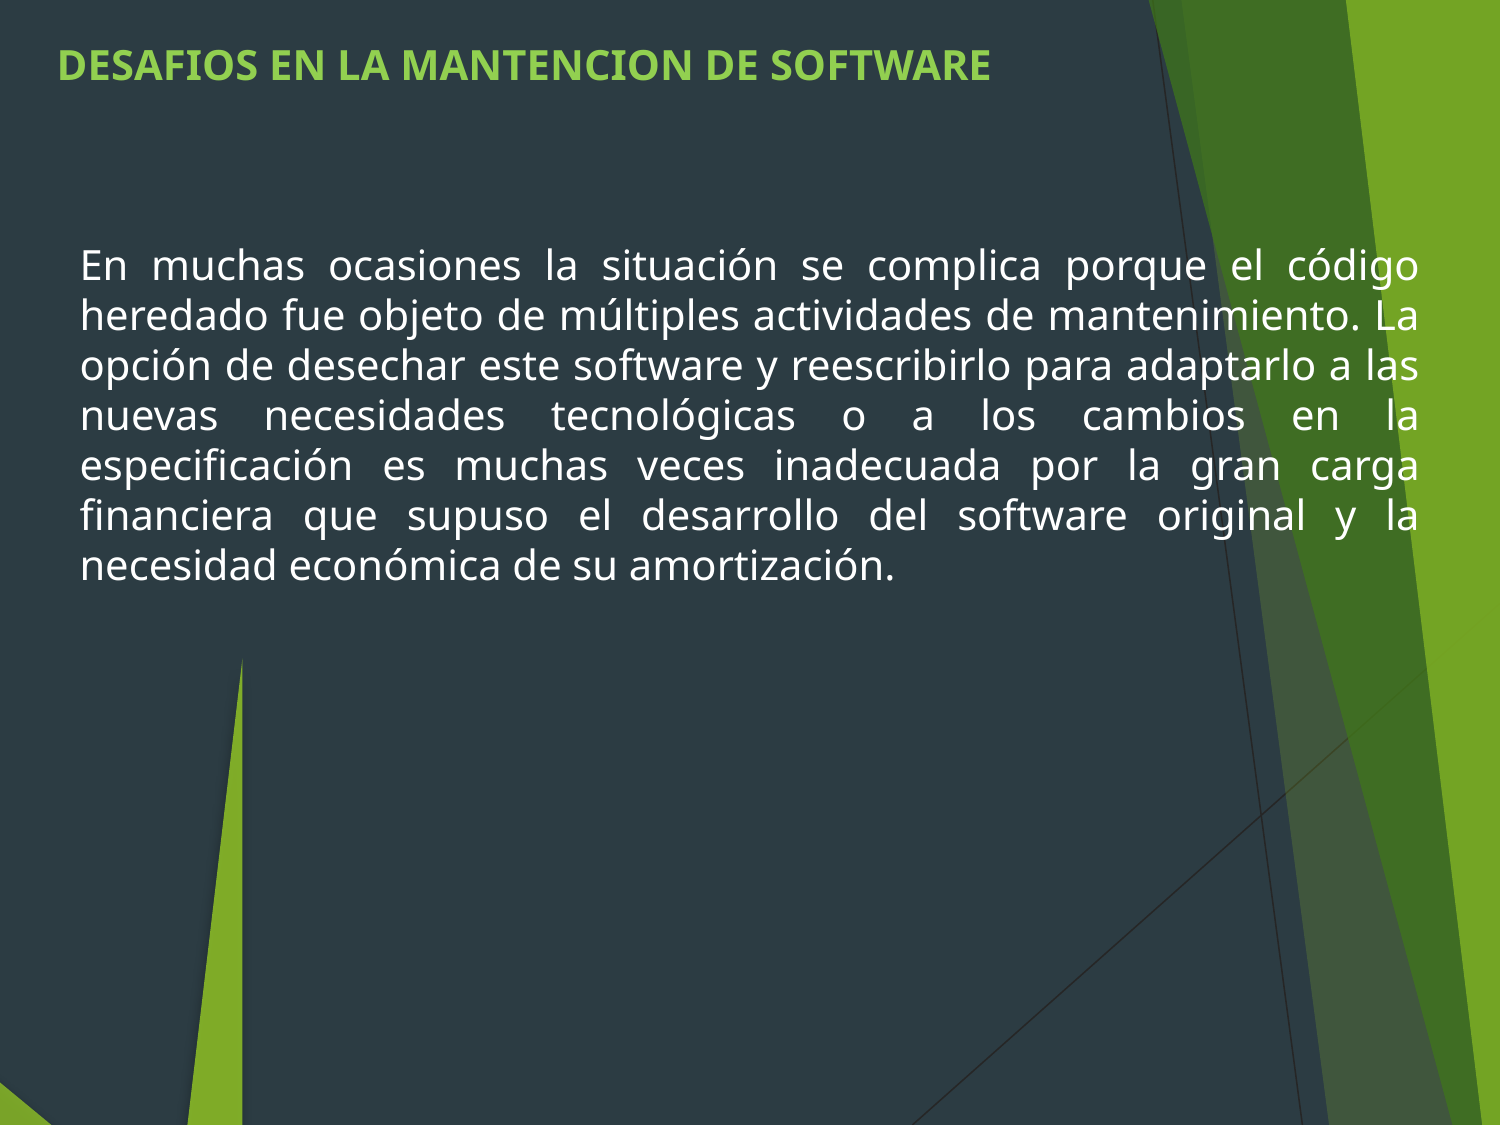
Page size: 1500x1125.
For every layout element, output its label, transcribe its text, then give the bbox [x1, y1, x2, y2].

text_box DESAFIOS EN LA MANTENCION DE SOFTWARE [41, 30, 1318, 96]
text_box En muchas ocasiones la situación se complica porque el código heredado fue objeto de múltiples actividades de mantenimiento. La opción de desechar este software y reescribirlo para adaptarlo a las nuevas necesidades tecnológicas o a los cambios en la especificación es muchas veces inadecuada por la gran carga financiera que supuso el desarrollo del software original y la necesidad económica de su amortización. [64, 231, 1436, 697]
